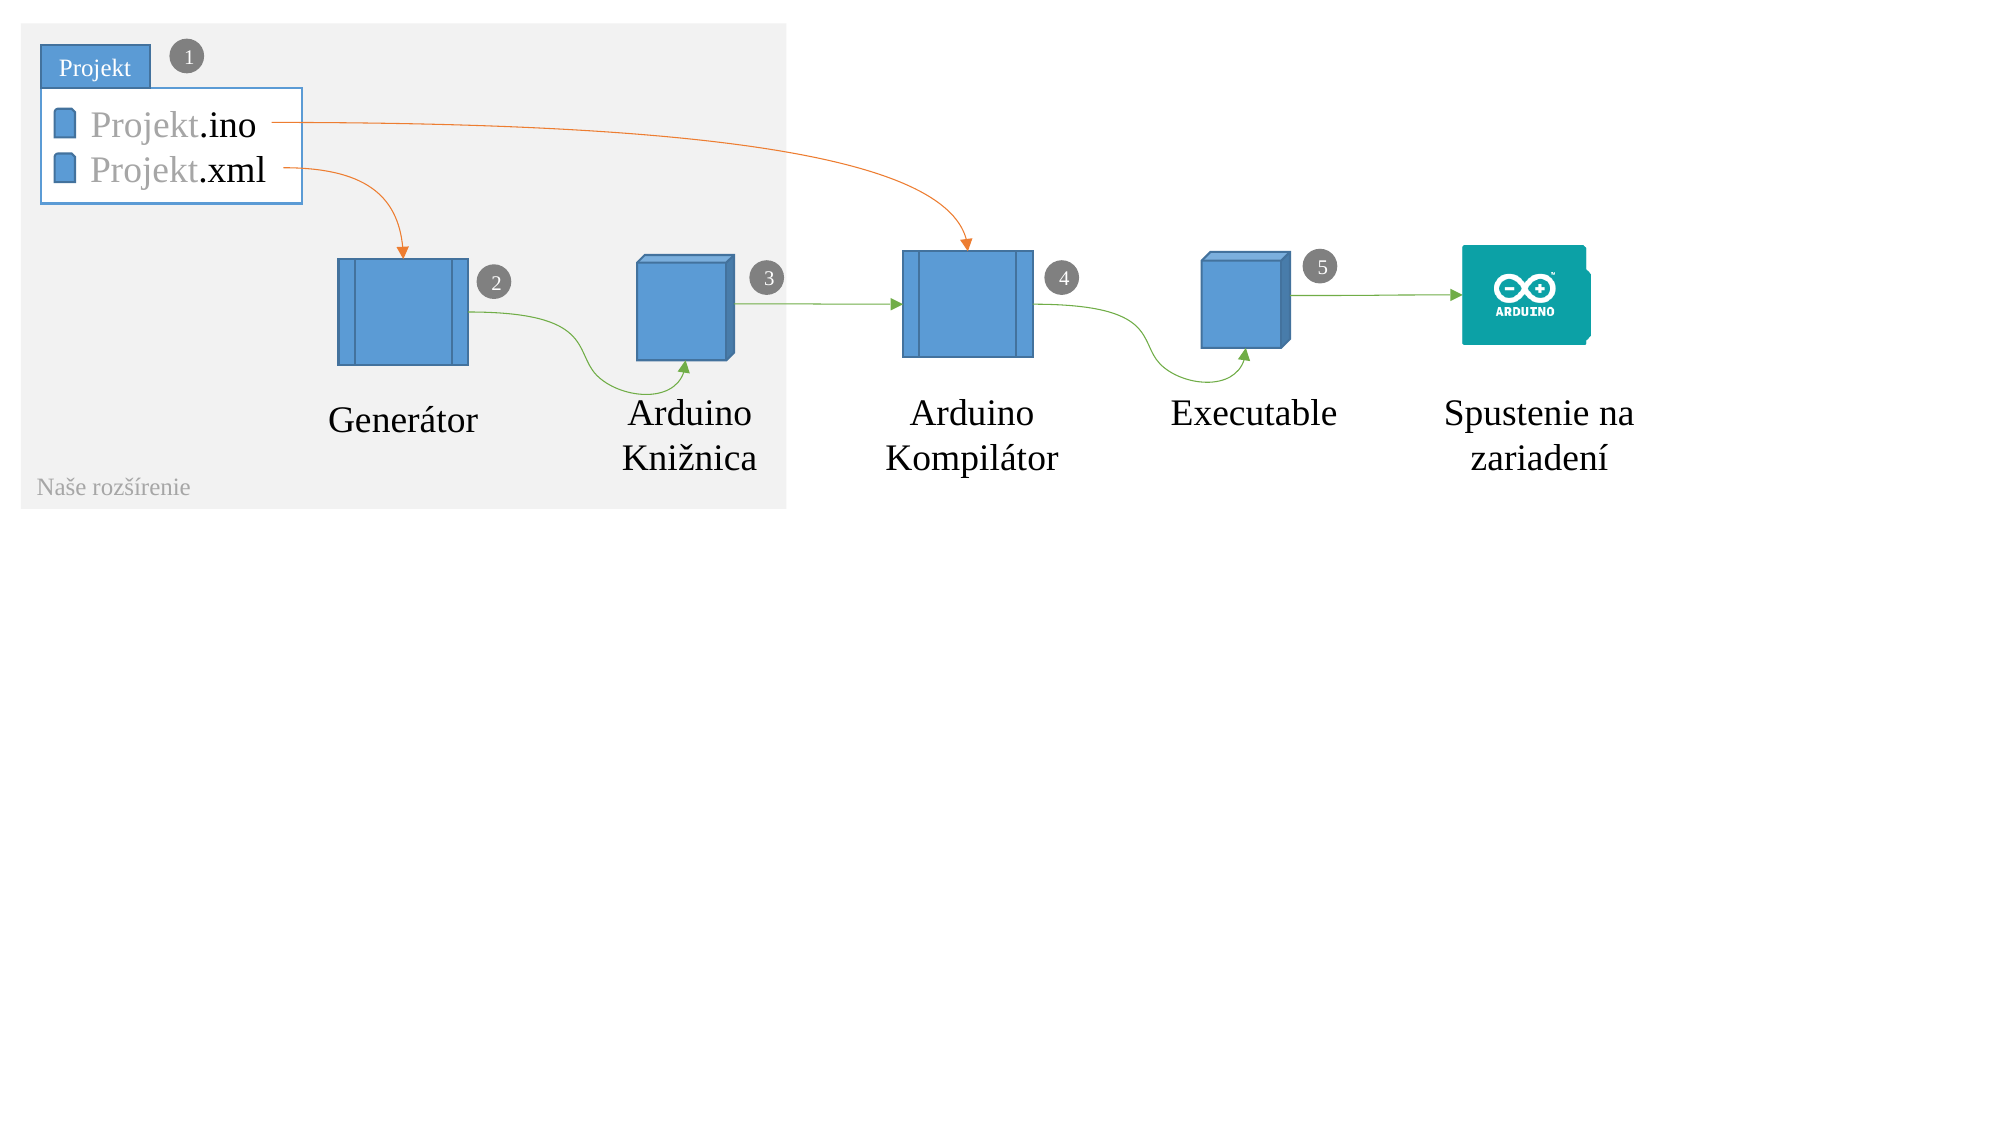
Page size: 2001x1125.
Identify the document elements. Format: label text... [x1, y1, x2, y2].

text_box Generátor [302, 388, 505, 448]
text_box Naše rozšírenie [21, 463, 206, 509]
text_box Arduino Kompilátor [866, 380, 1077, 485]
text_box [40, 45, 303, 204]
text_box Spustenie na zariadení [1423, 380, 1656, 485]
text_box Executable [1149, 380, 1360, 440]
text_box 3 [748, 259, 786, 296]
text_box [902, 250, 1034, 358]
text_box [1200, 250, 1292, 349]
text_box [636, 253, 736, 362]
text_box [337, 258, 469, 366]
text_box 2 [475, 263, 513, 301]
text_box [20, 22, 787, 510]
text_box Arduino Knižnica [584, 380, 795, 485]
text_box 4 [1043, 259, 1081, 296]
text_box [272, 122, 968, 252]
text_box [283, 252, 404, 260]
picture [1462, 245, 1591, 345]
text_box 1 [172, 37, 202, 45]
text_box 5 [1301, 247, 1339, 285]
